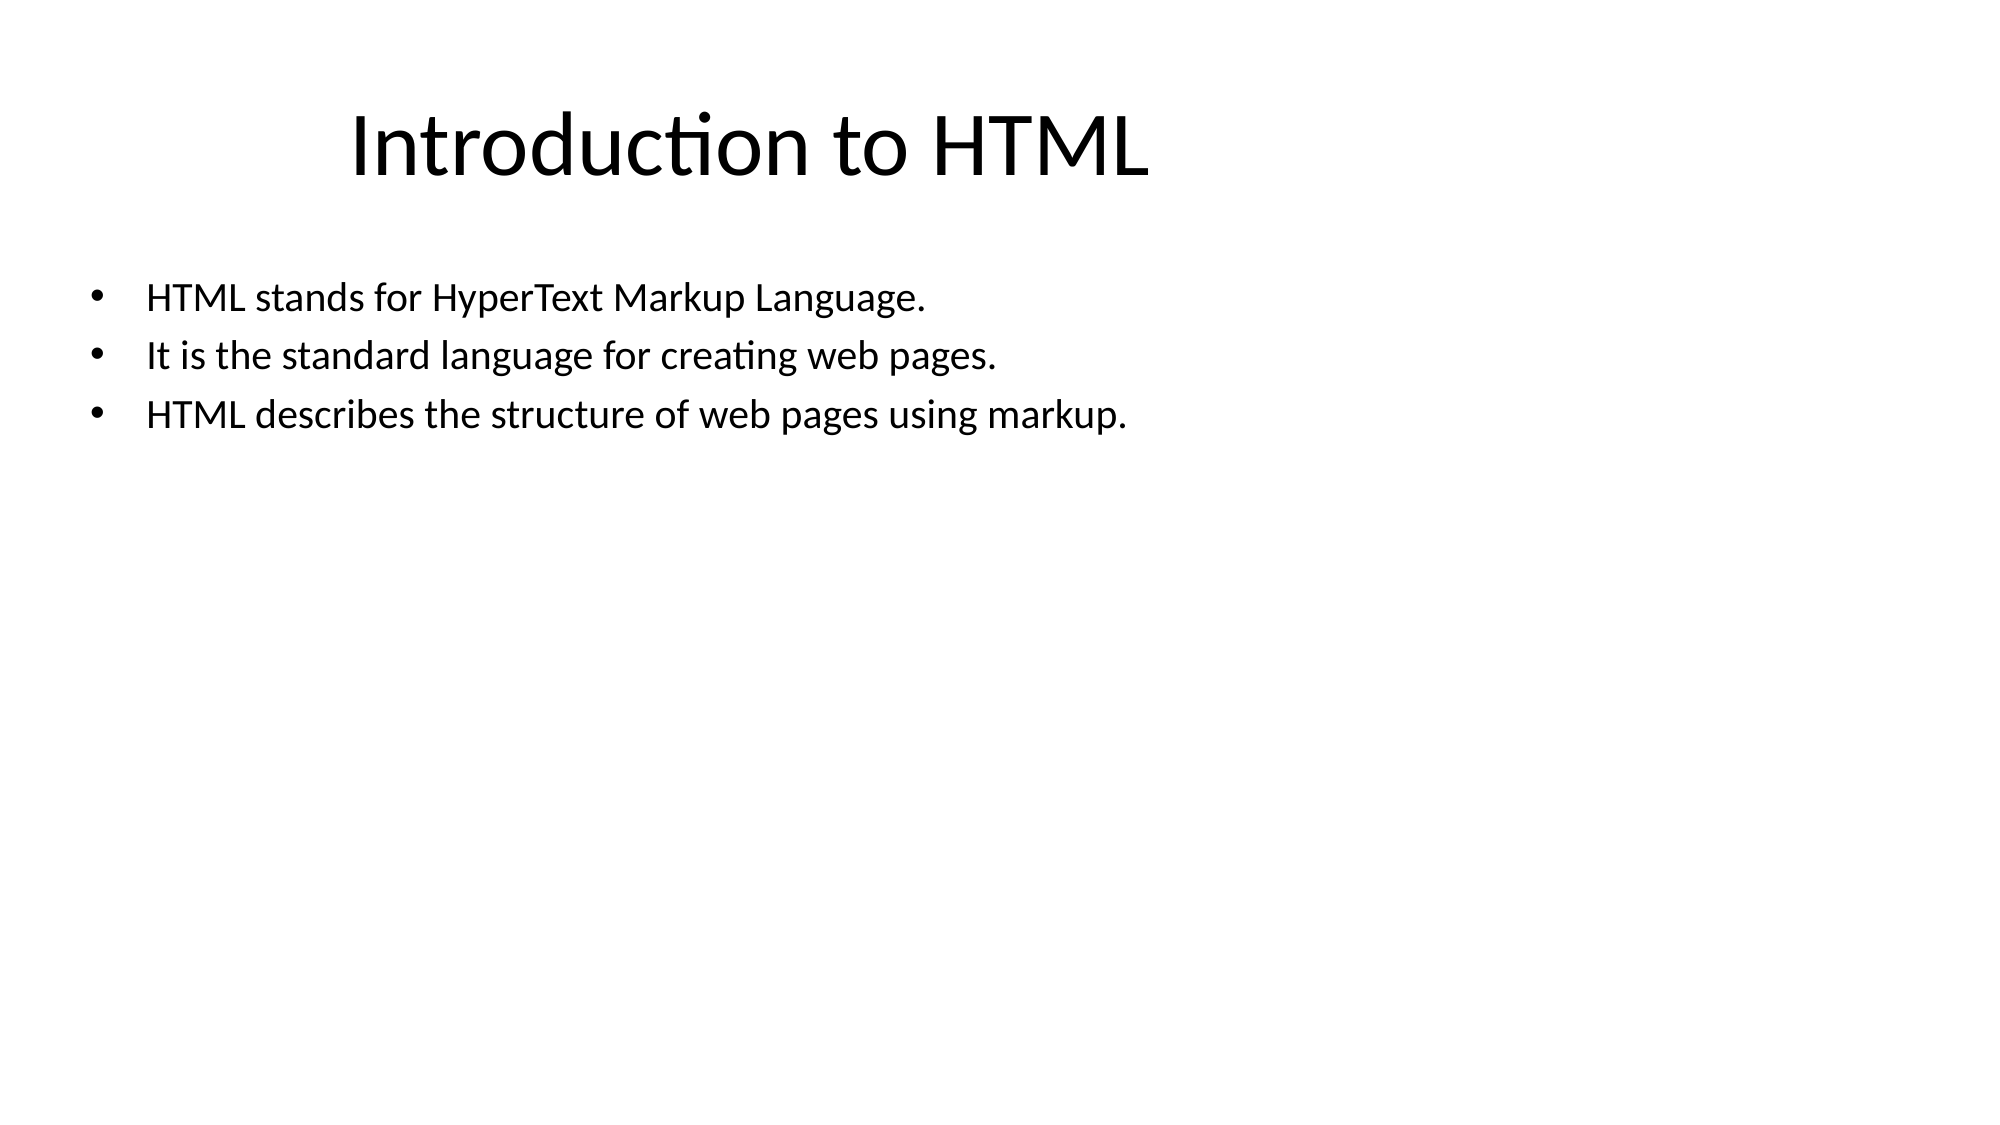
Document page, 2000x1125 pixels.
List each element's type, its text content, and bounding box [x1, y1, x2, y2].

title Introduction to HTML [75, 45, 1425, 233]
list HTML stands for HyperText Markup Language. It is the standard language for creating web pages. HTML describes the structure of web pages using markup. [75, 262, 1425, 1005]
